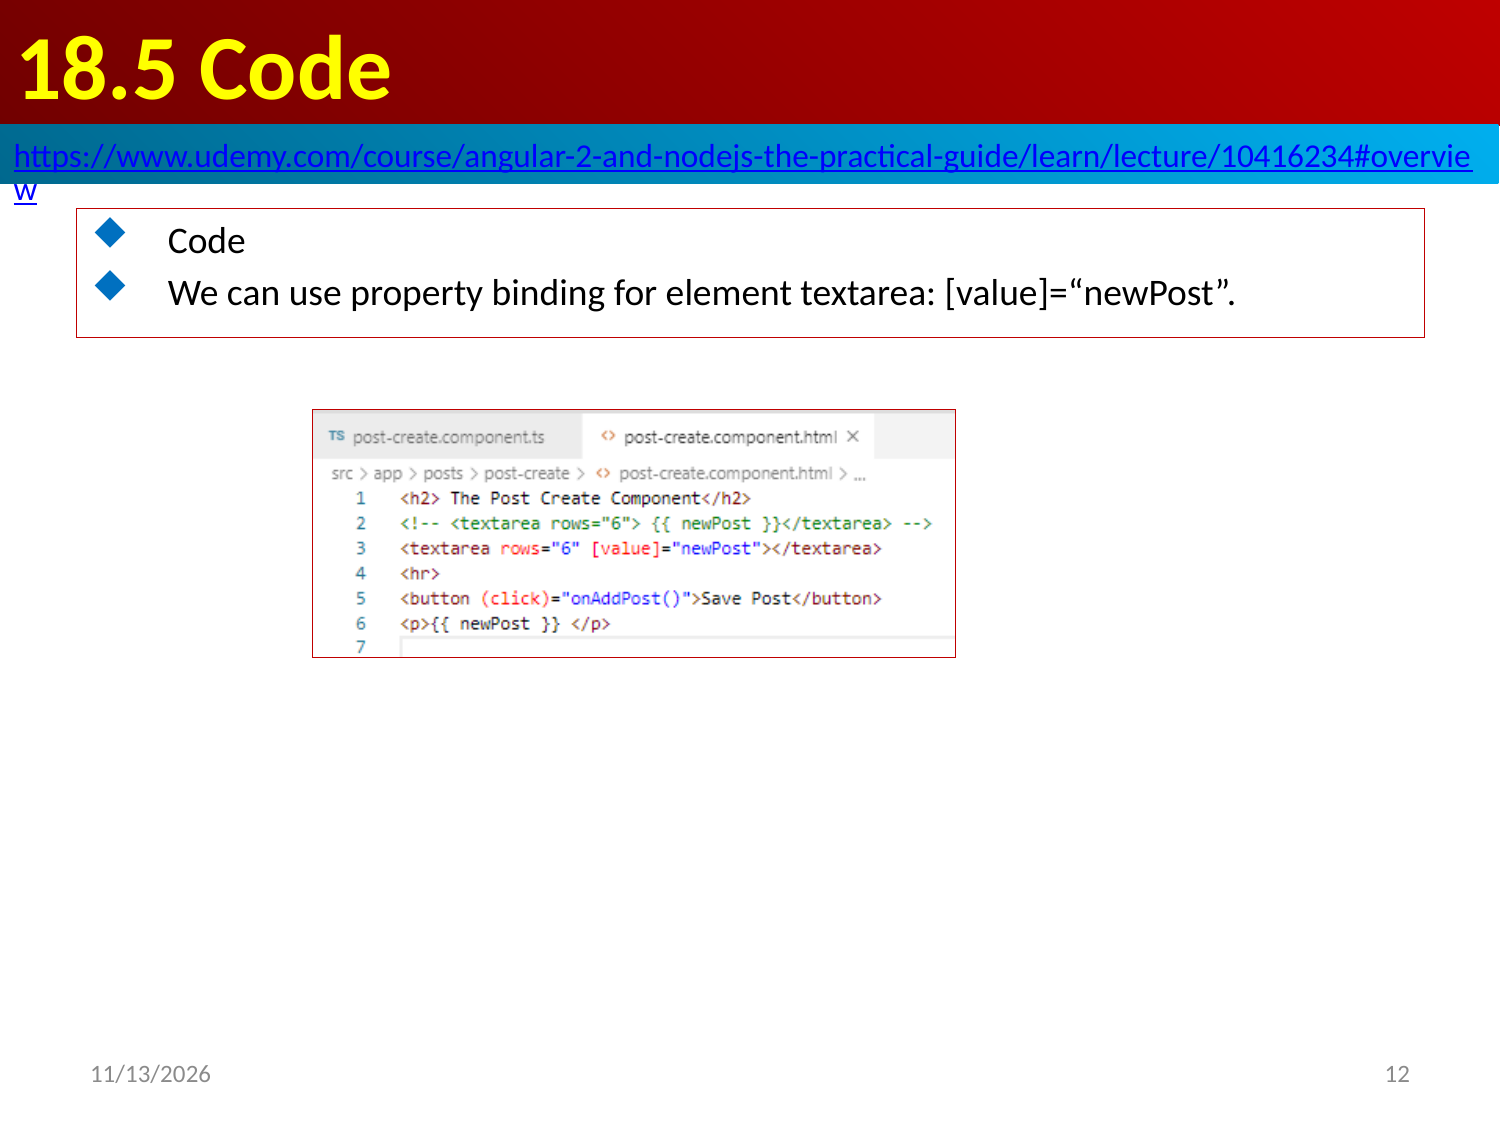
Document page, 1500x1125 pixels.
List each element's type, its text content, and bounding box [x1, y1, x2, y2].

text_box https://www.udemy.com/course/angular-2-and-nodejs-the-practical-guide/learn/lecture/10416234#overview [0, 124, 1499, 184]
picture [312, 409, 956, 659]
subtitle Code We can use property binding for element textarea: [value]=“newPost”. [76, 208, 1425, 338]
slide_number 12 [1074, 1042, 1425, 1103]
title 18.5 Code [0, 0, 1500, 126]
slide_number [75, 1042, 425, 1103]
